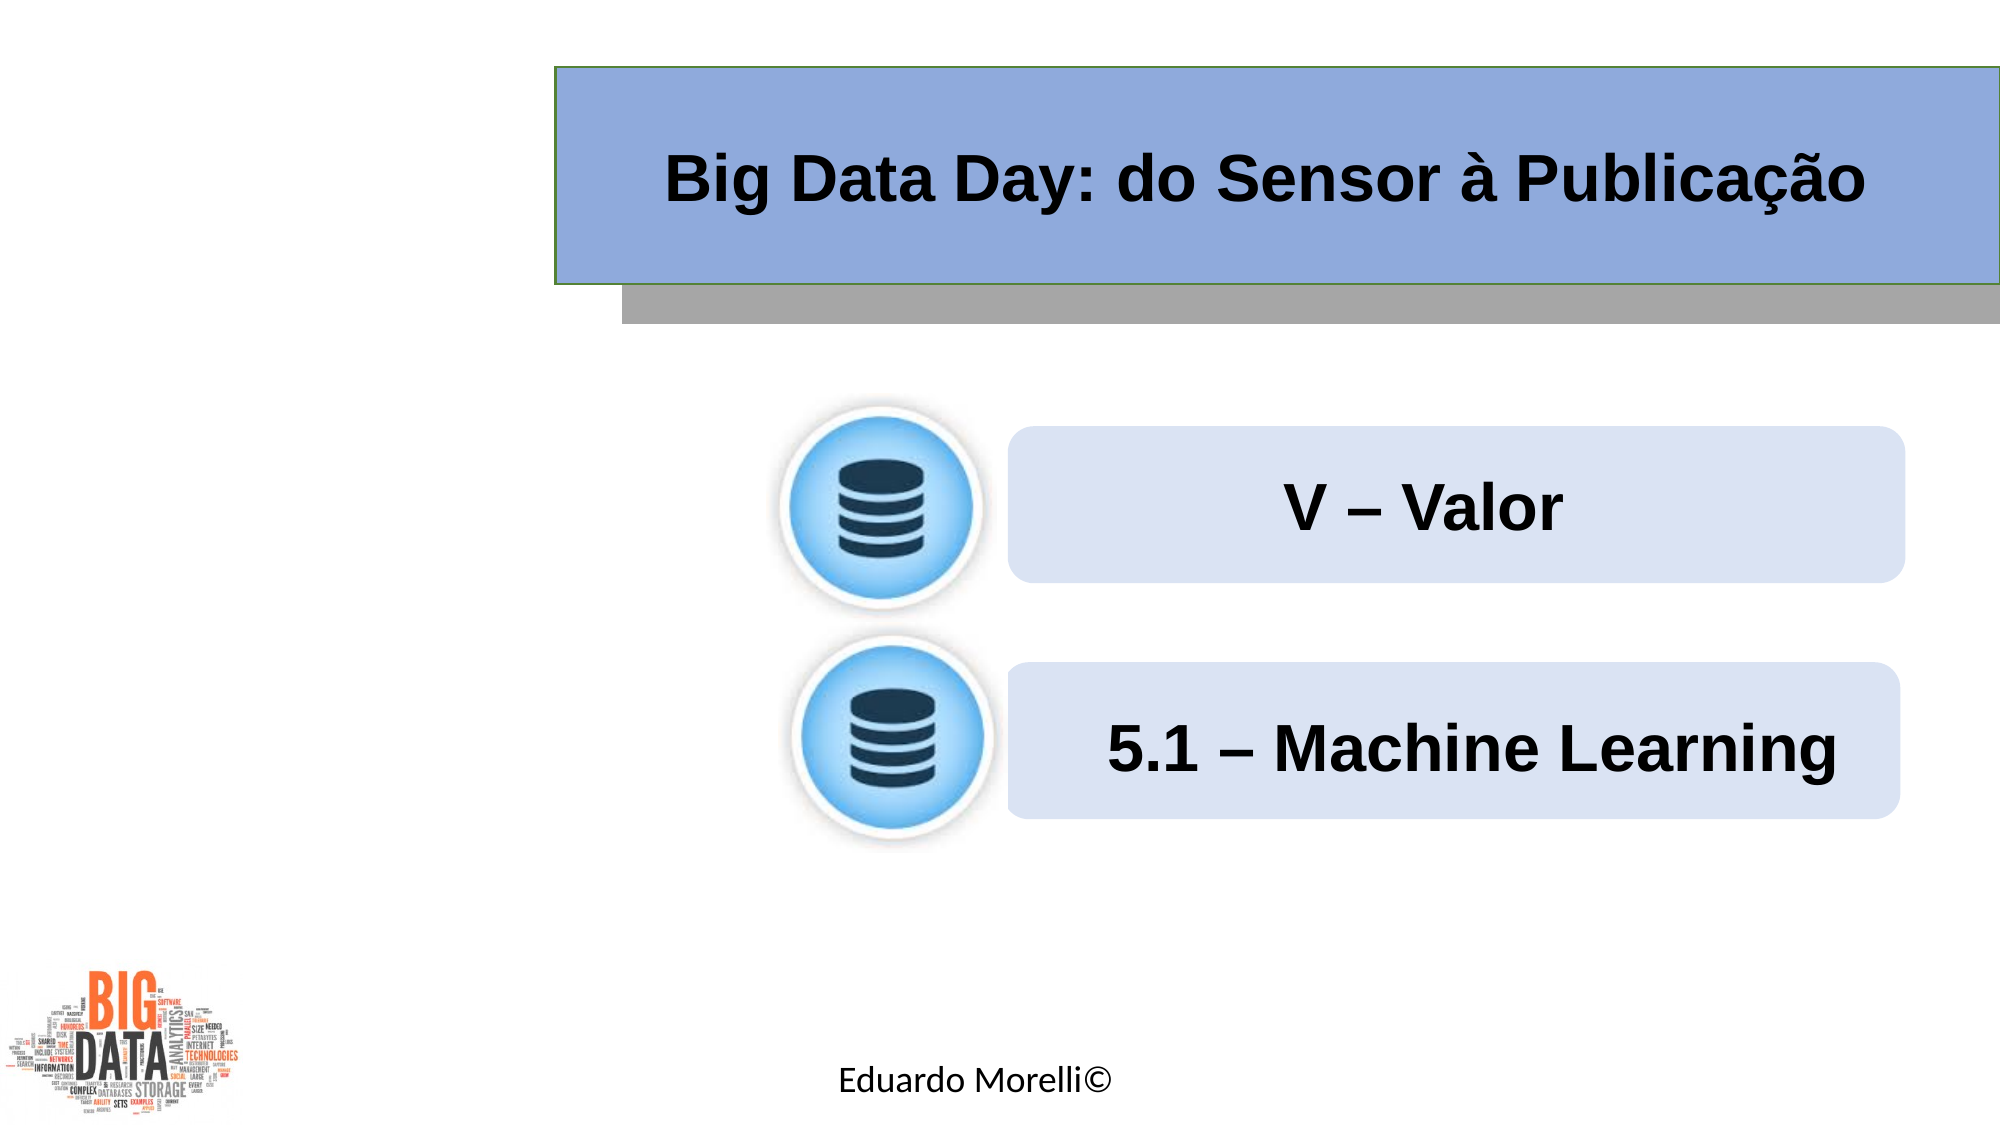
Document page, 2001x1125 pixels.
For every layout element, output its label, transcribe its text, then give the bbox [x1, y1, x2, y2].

picture [766, 393, 1008, 853]
text_box [1006, 425, 1907, 585]
text_box [554, 66, 2000, 285]
text_box 5.1 – Machine Learning [1092, 697, 1856, 793]
text_box [622, 285, 2000, 324]
picture [0, 959, 243, 1125]
text_box [1008, 661, 1902, 821]
text_box Big Data Day: do Sensor à Publicação [650, 127, 1884, 222]
text_box V – Valor [1268, 456, 1580, 552]
